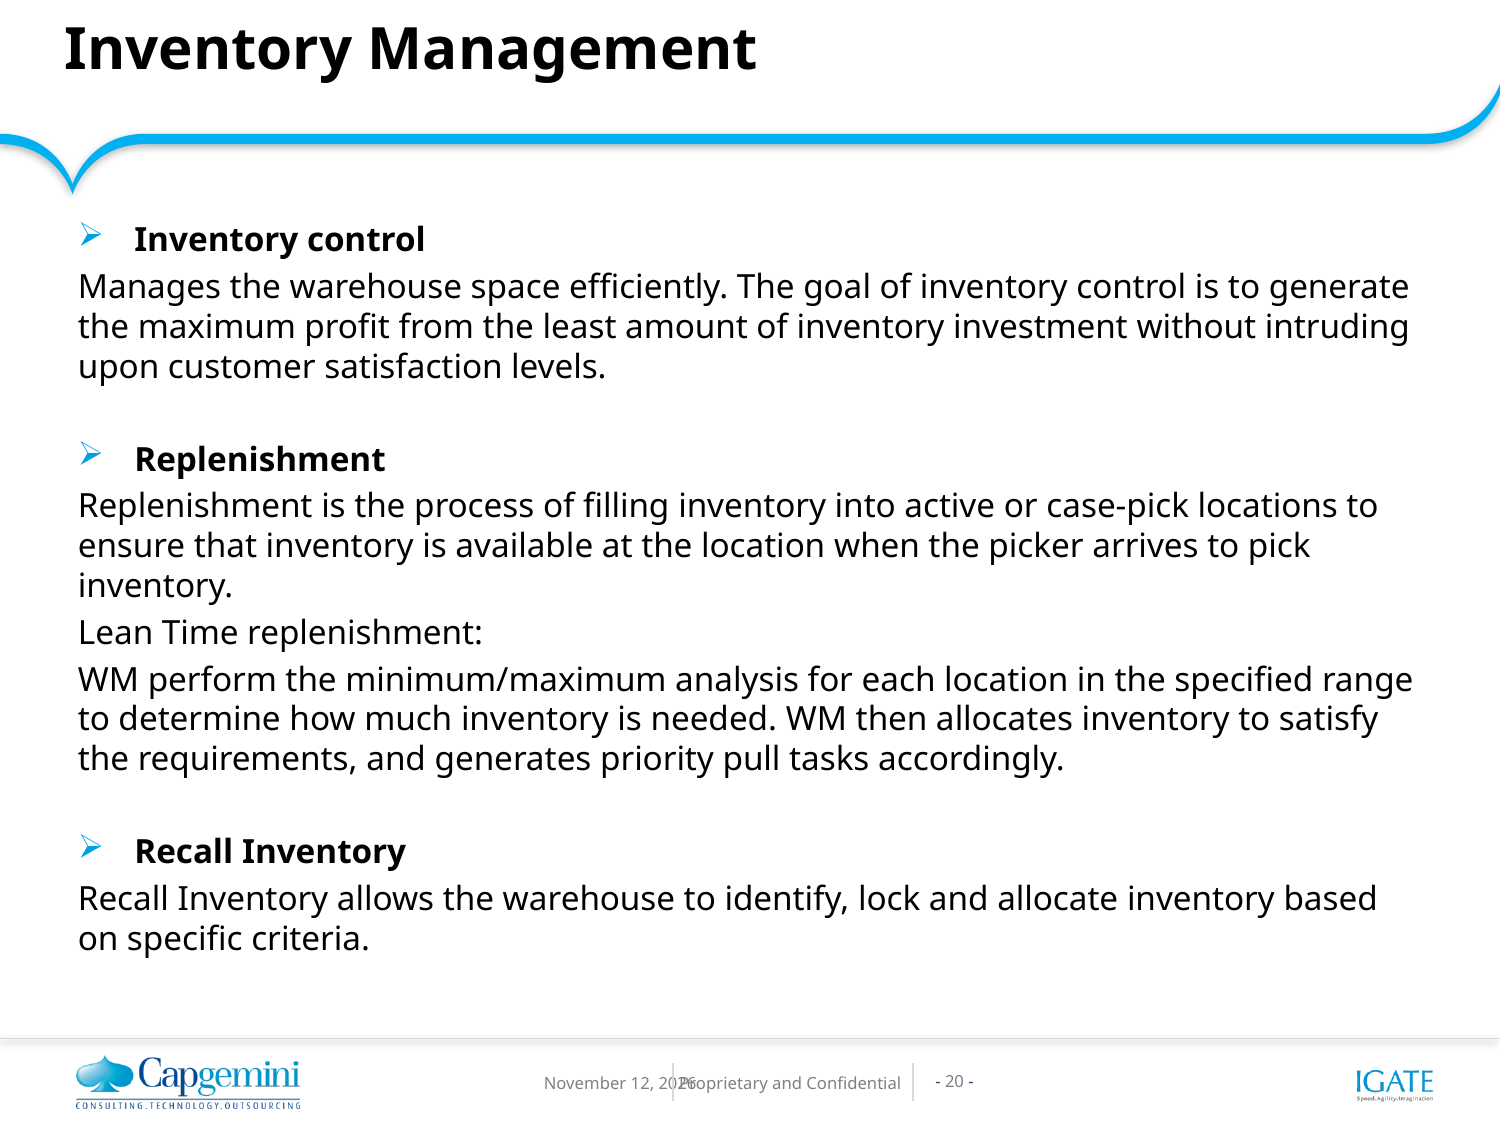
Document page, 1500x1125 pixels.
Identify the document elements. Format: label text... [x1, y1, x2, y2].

picture [1425, 1073, 1433, 1079]
list Inventory control Manages the warehouse space efficiently. The goal of inventory control is to generate the maximum profit from the least amount of inventory investment without intruding upon customer satisfaction levels. Replenishment Replenishment is the process of filling inventory into active or case-pick locations to ensure that inventory is available at the location when the picker arrives to pick inventory. Lean Time replenishment: WM perform the minimum/maximum analysis for each location in the specified range to determine how much inventory is needed. WM then allocates inventory to satisfy the requirements, and generates priority pull tasks accordingly. Recall Inventory Recall Inventory allows the warehouse to identify, lock and allocate inventory based on specific criteria. [63, 211, 1442, 1034]
title Inventory Management [50, 3, 1400, 134]
picture [1357, 1070, 1433, 1102]
picture [76, 1055, 300, 1109]
